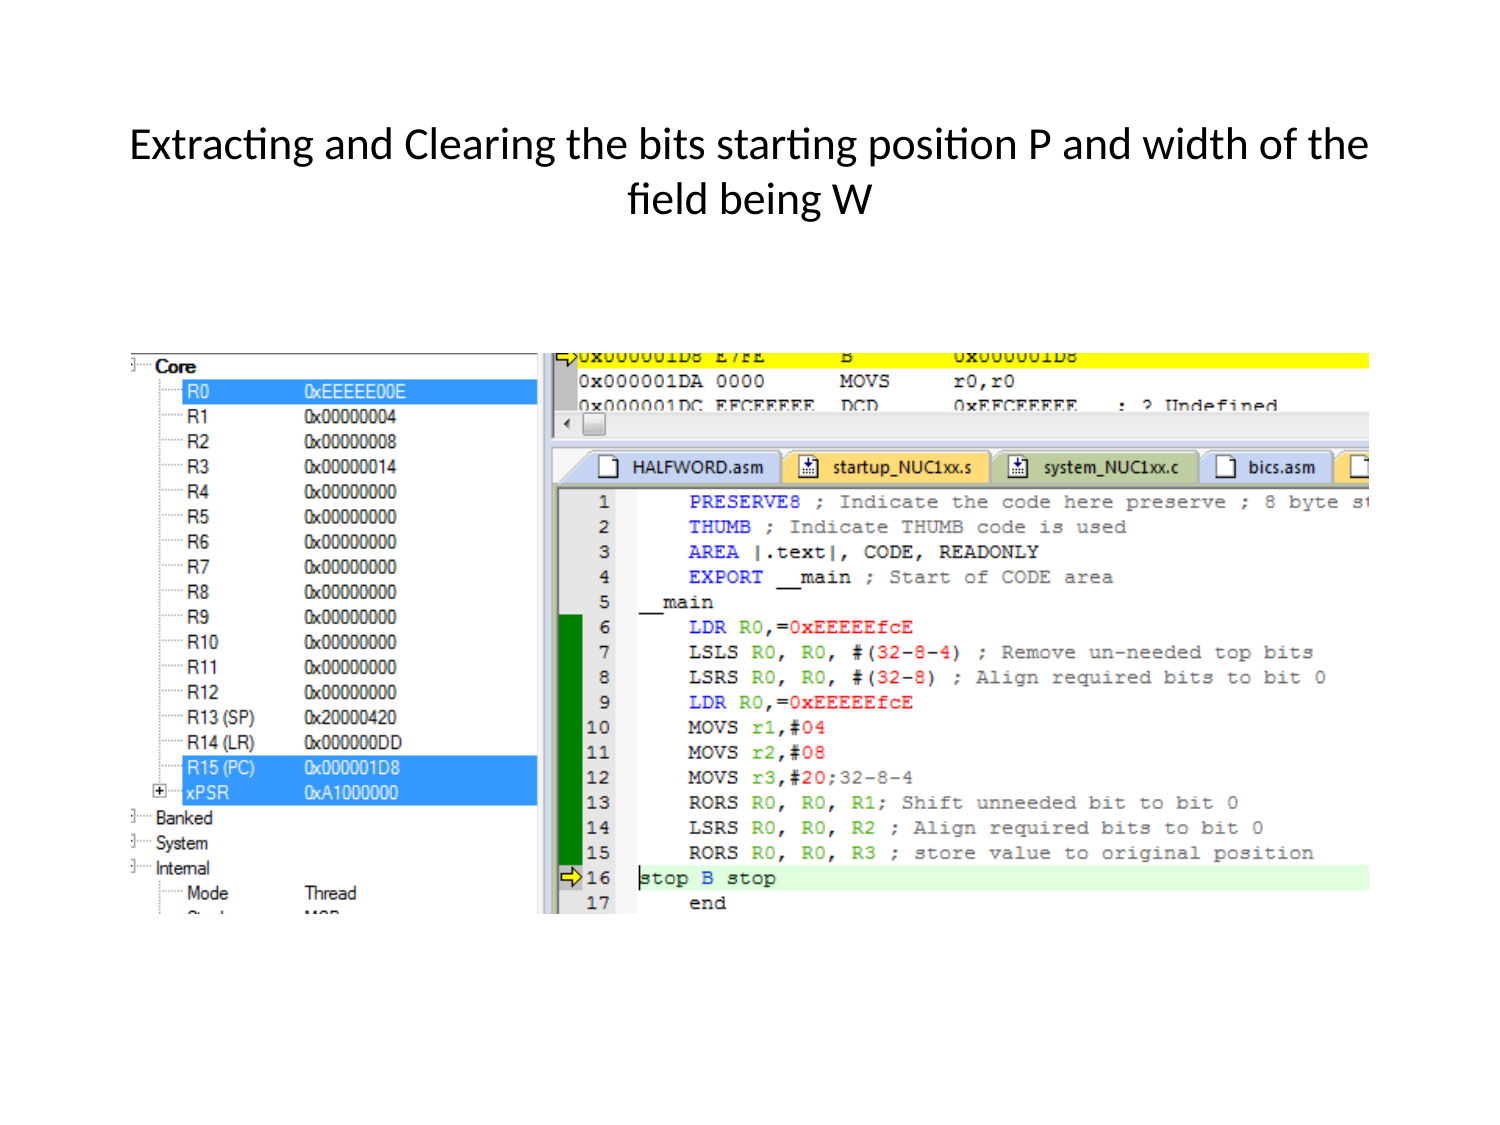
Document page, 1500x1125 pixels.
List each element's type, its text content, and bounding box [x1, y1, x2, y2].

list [131, 353, 1369, 914]
title Extracting and Clearing the bits starting position P and width of the field being W [75, 45, 1425, 233]
